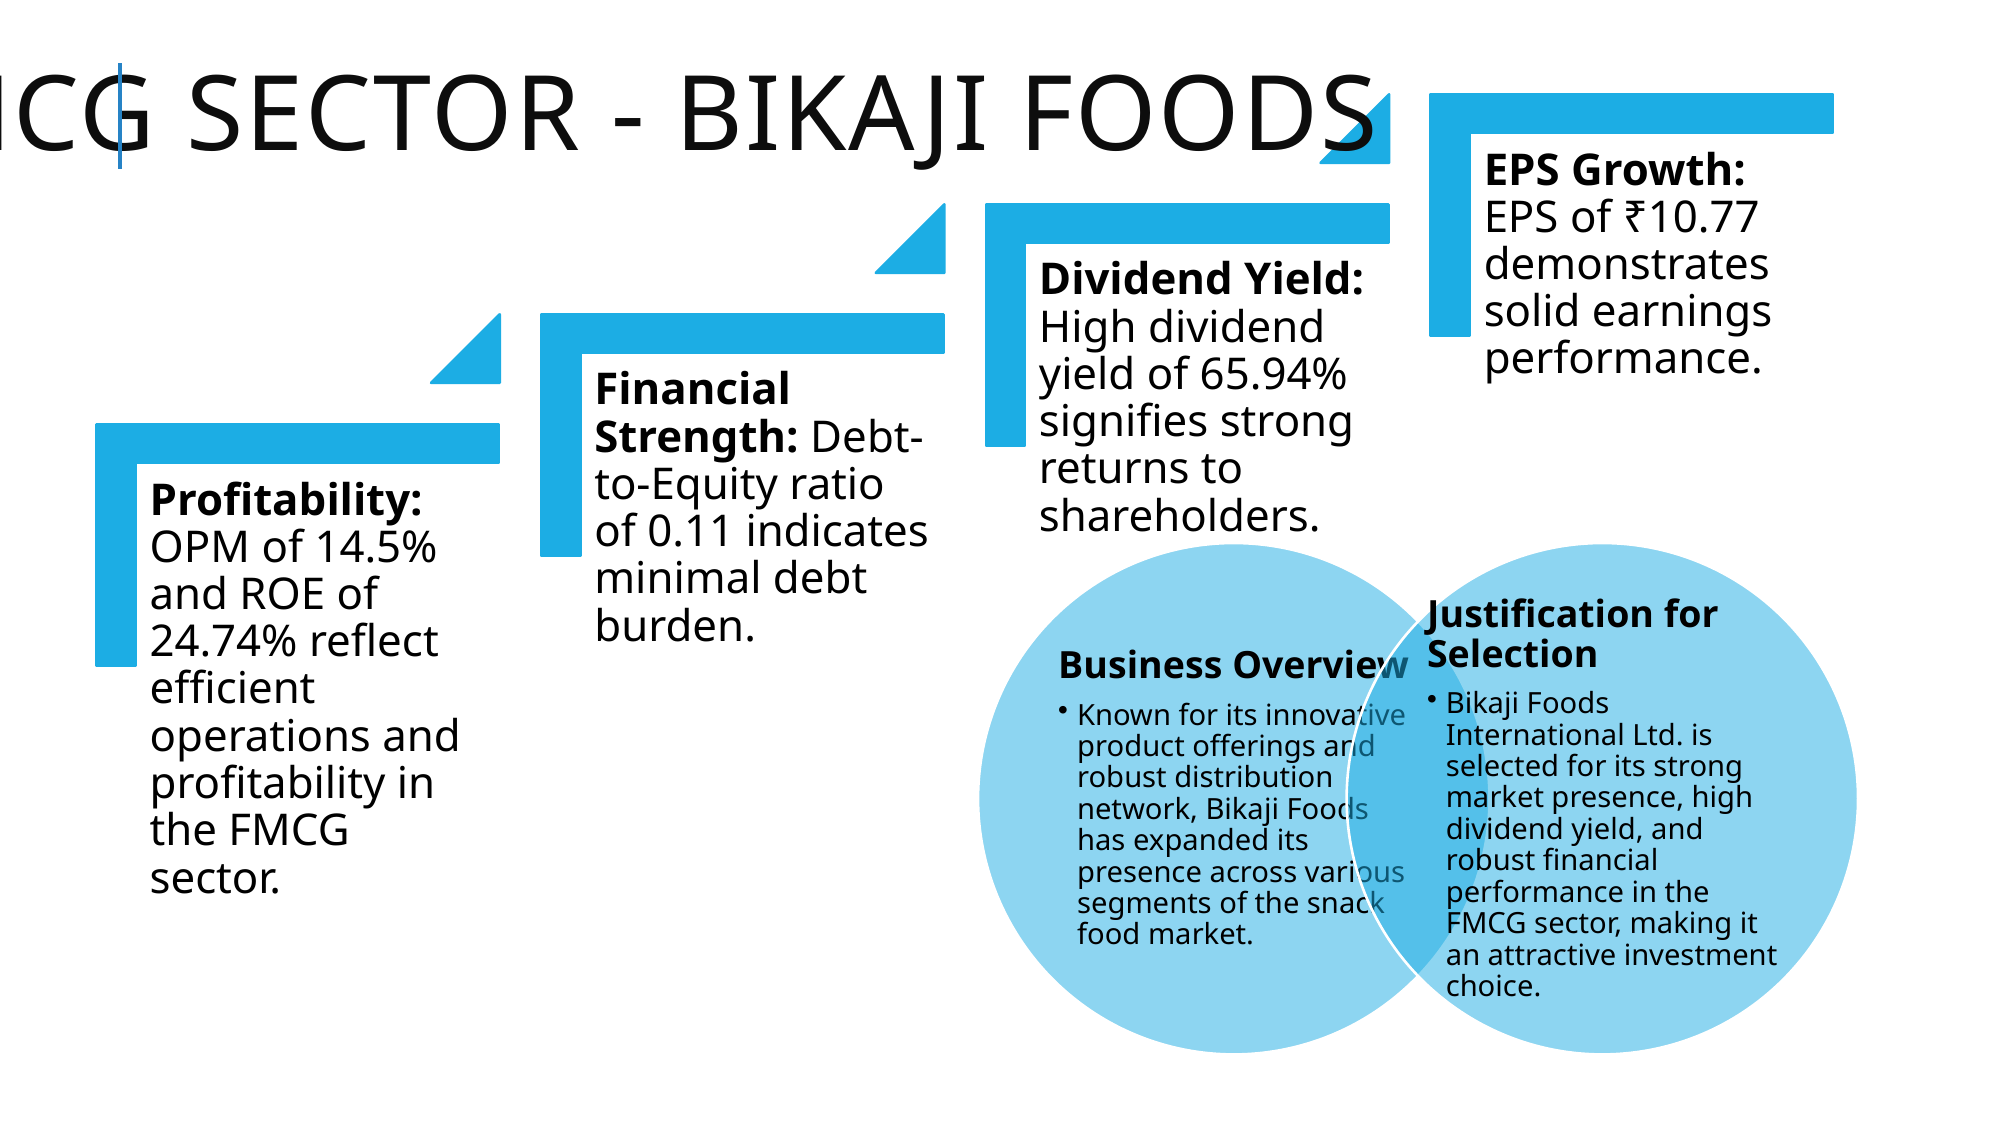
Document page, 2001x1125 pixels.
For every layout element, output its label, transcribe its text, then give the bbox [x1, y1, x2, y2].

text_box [96, 21, 1835, 856]
text_box FMCG SECTOR - Bikaji FOODS [0, 63, 89, 184]
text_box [957, 535, 1880, 1063]
